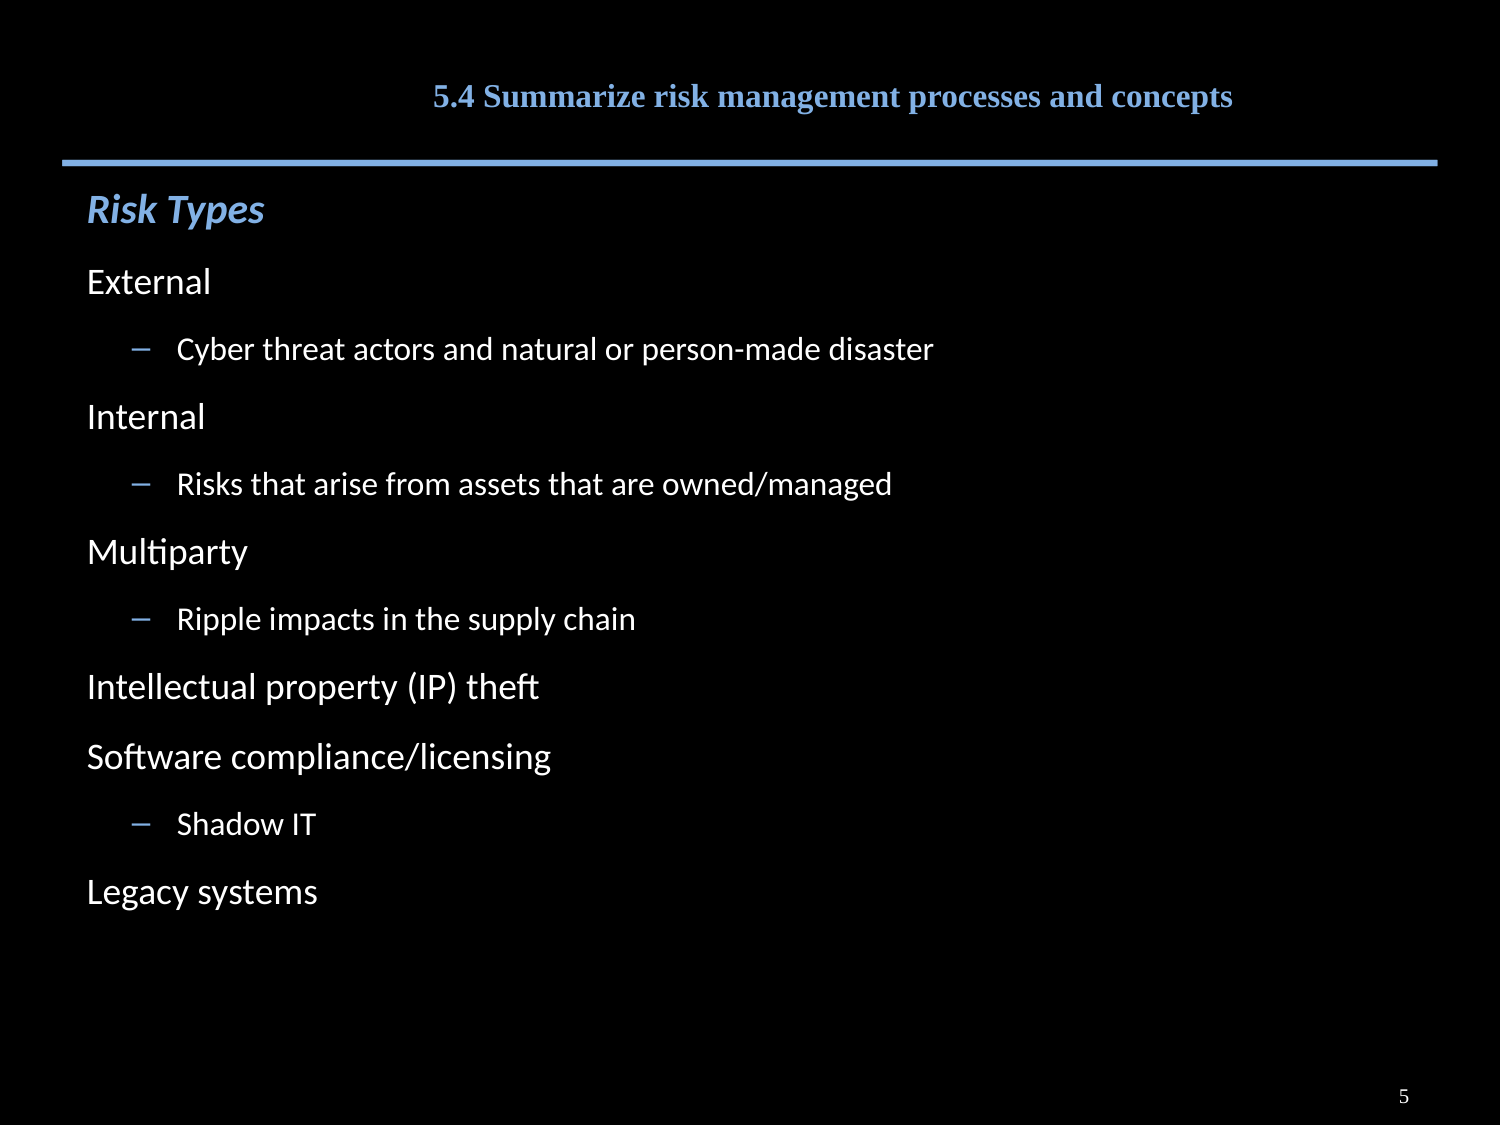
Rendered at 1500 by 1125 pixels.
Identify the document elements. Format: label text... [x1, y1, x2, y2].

list Risk Types External Cyber threat actors and natural or person-made disaster Internal Risks that arise from assets that are owned/managed Multiparty Ripple impacts in the supply chain Intellectual property (IP) theft Software compliance/licensing Shadow IT Legacy systems [72, 174, 1428, 1050]
title 5.4 Summarize risk management processes and concepts [227, 12, 1440, 175]
slide_number 5 [1310, 1070, 1499, 1121]
